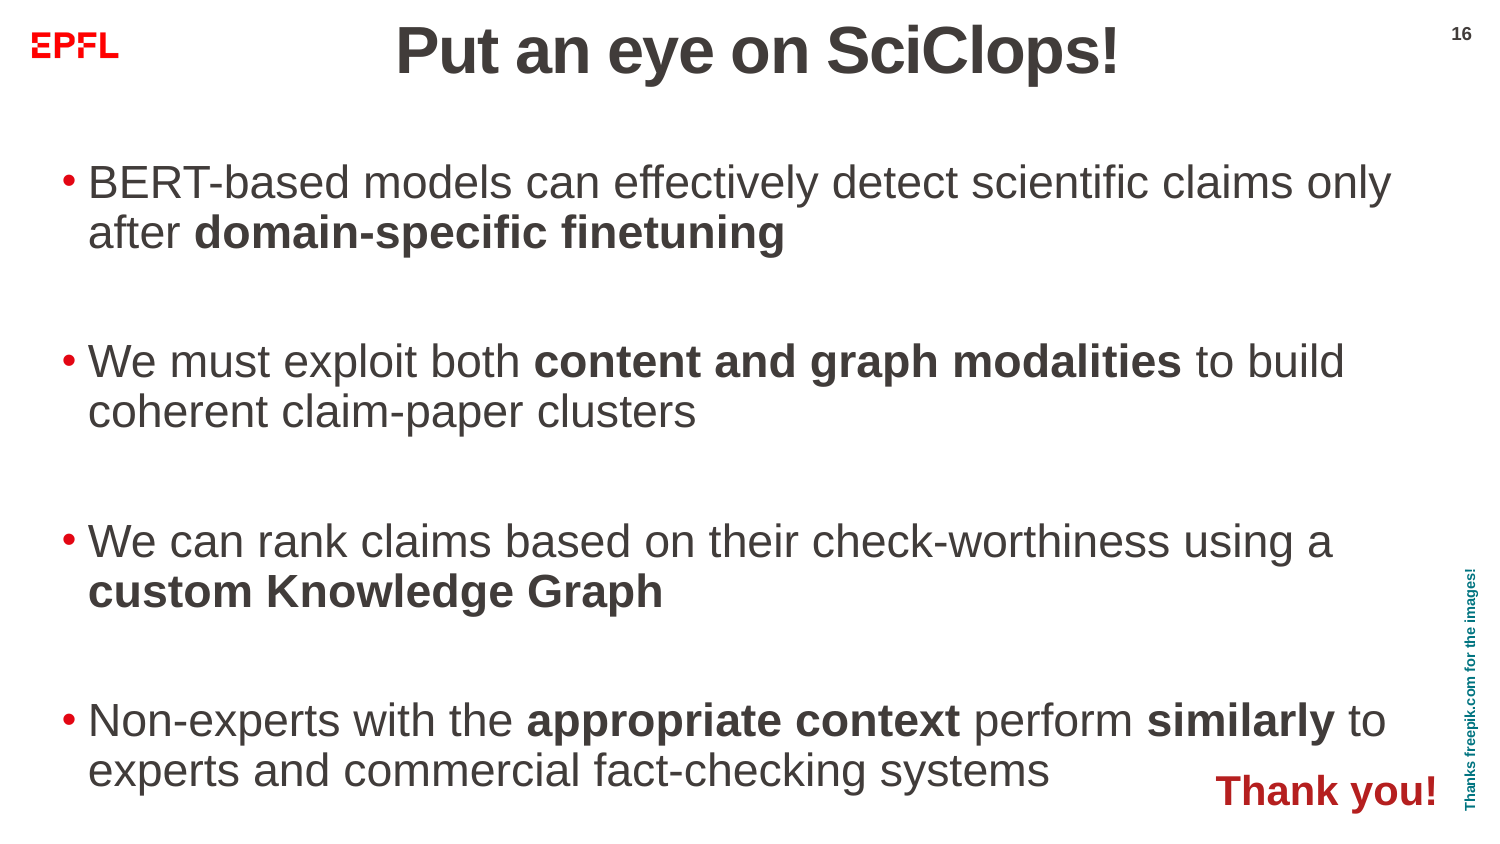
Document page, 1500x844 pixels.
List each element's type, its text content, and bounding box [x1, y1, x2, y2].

slide_number 16 [1423, 21, 1500, 49]
picture [21, 21, 129, 69]
text_box Thanks freepik.com for the images! [1453, 554, 1486, 827]
list BERT-based models can effectively detect scientific claims only after domain-specific finetuning We must exploit both content and graph modalities to build coherent claim-paper clusters We can rank claims based on their check-worthiness using a custom Knowledge Graph Non-experts with the appropriate context perform similarly to experts and commercial fact-checking systems [47, 150, 1461, 812]
text_box Thank you! [1200, 756, 1453, 822]
title Put an eye on SciClops! [135, 0, 1365, 112]
